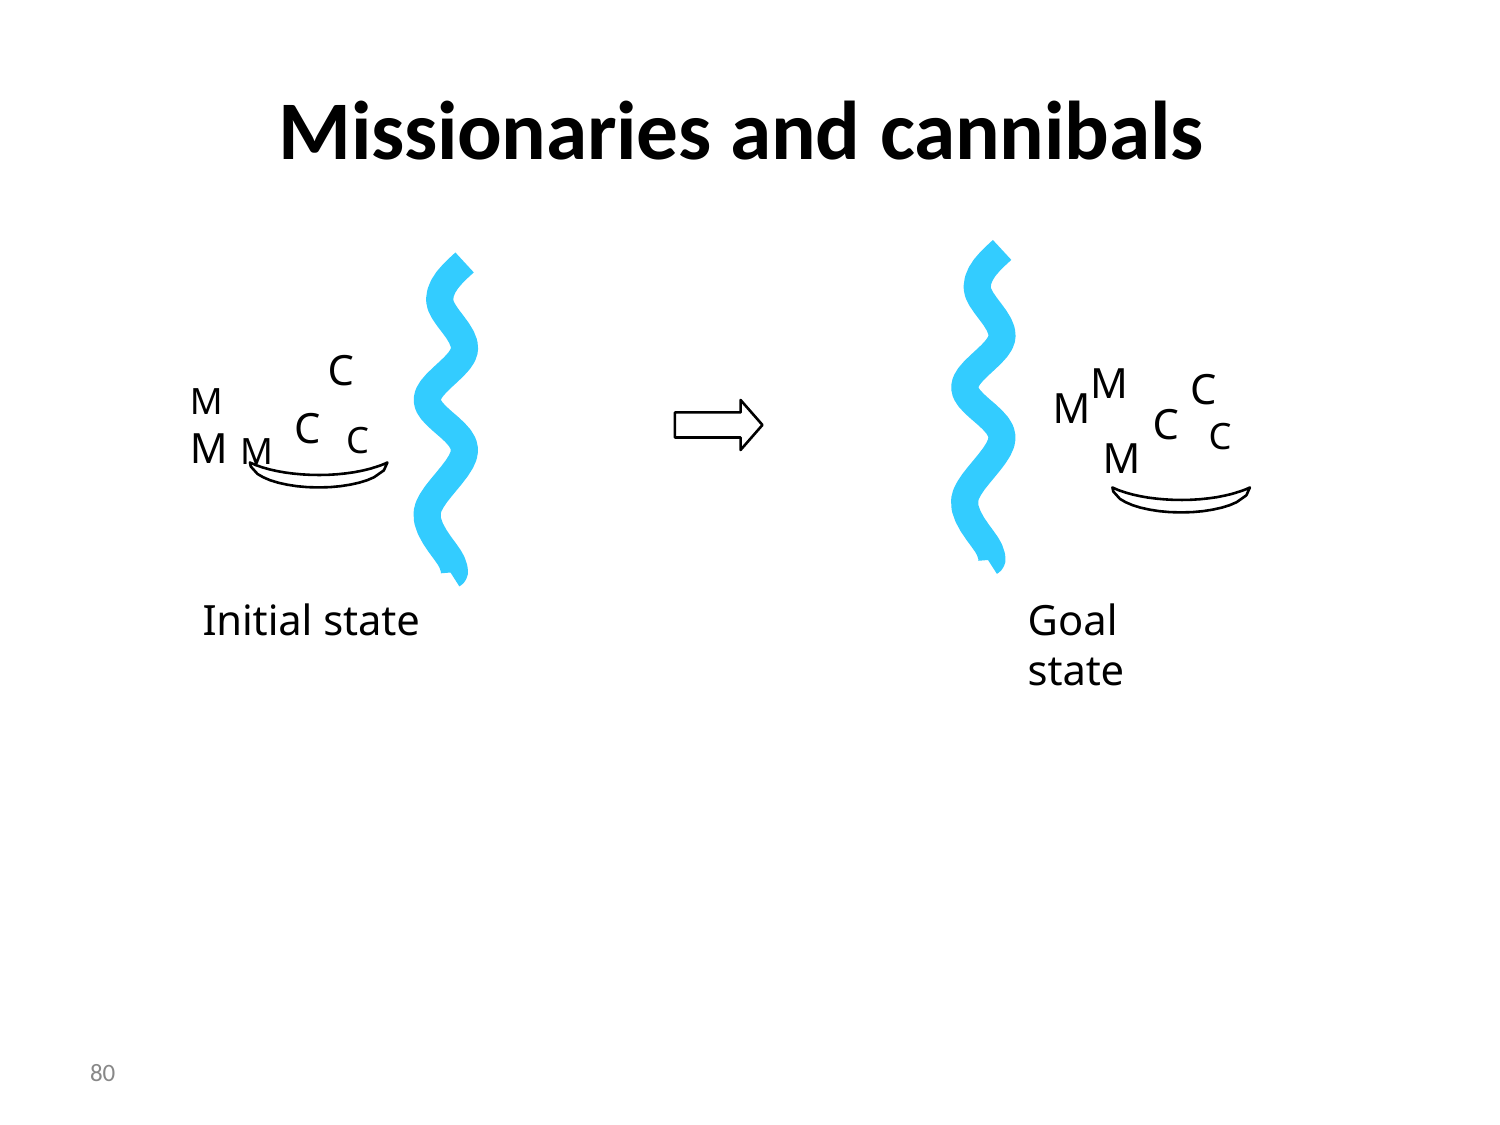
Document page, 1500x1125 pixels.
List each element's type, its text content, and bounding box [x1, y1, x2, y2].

text_box C C C [1146, 366, 1234, 457]
text_box Goal state [1025, 591, 1222, 694]
text_box 80 [83, 1060, 122, 1087]
text_box [964, 249, 1003, 563]
text_box C [325, 341, 355, 379]
title Missionaries and cannibals [276, 73, 1212, 264]
text_box M C C [233, 379, 372, 472]
text_box M M [183, 329, 264, 472]
text_box [1112, 487, 1250, 513]
text_box Initial state [200, 591, 421, 644]
text_box M [1050, 379, 1085, 432]
text_box M M [1088, 329, 1135, 482]
text_box [255, 462, 388, 488]
text_box [674, 399, 763, 451]
text_box [427, 262, 465, 575]
